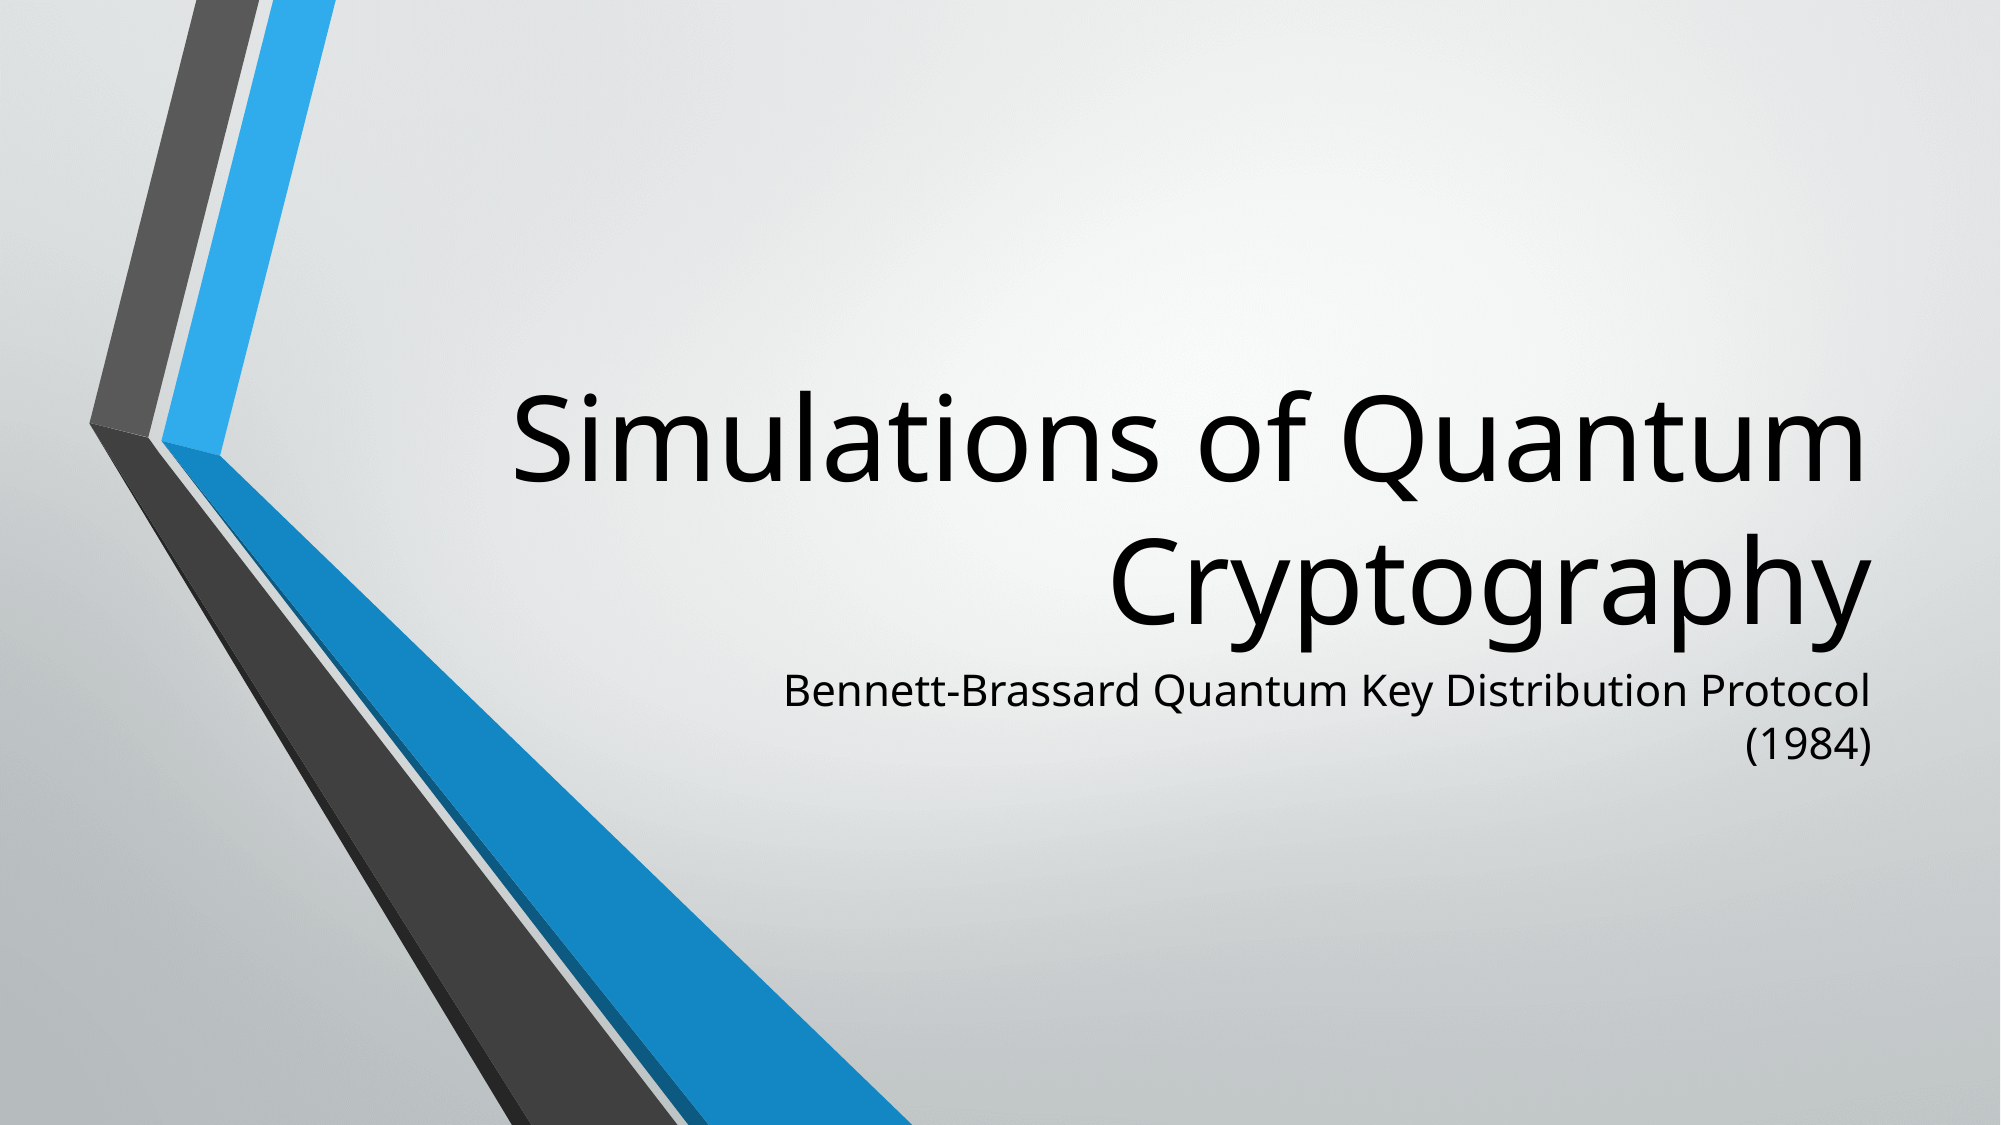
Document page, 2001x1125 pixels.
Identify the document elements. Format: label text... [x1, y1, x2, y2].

subtitle Bennett-Brassard Quantum Key Distribution Protocol (1984) [740, 655, 1887, 884]
title Simulations of Quantum Cryptography [480, 226, 1887, 656]
